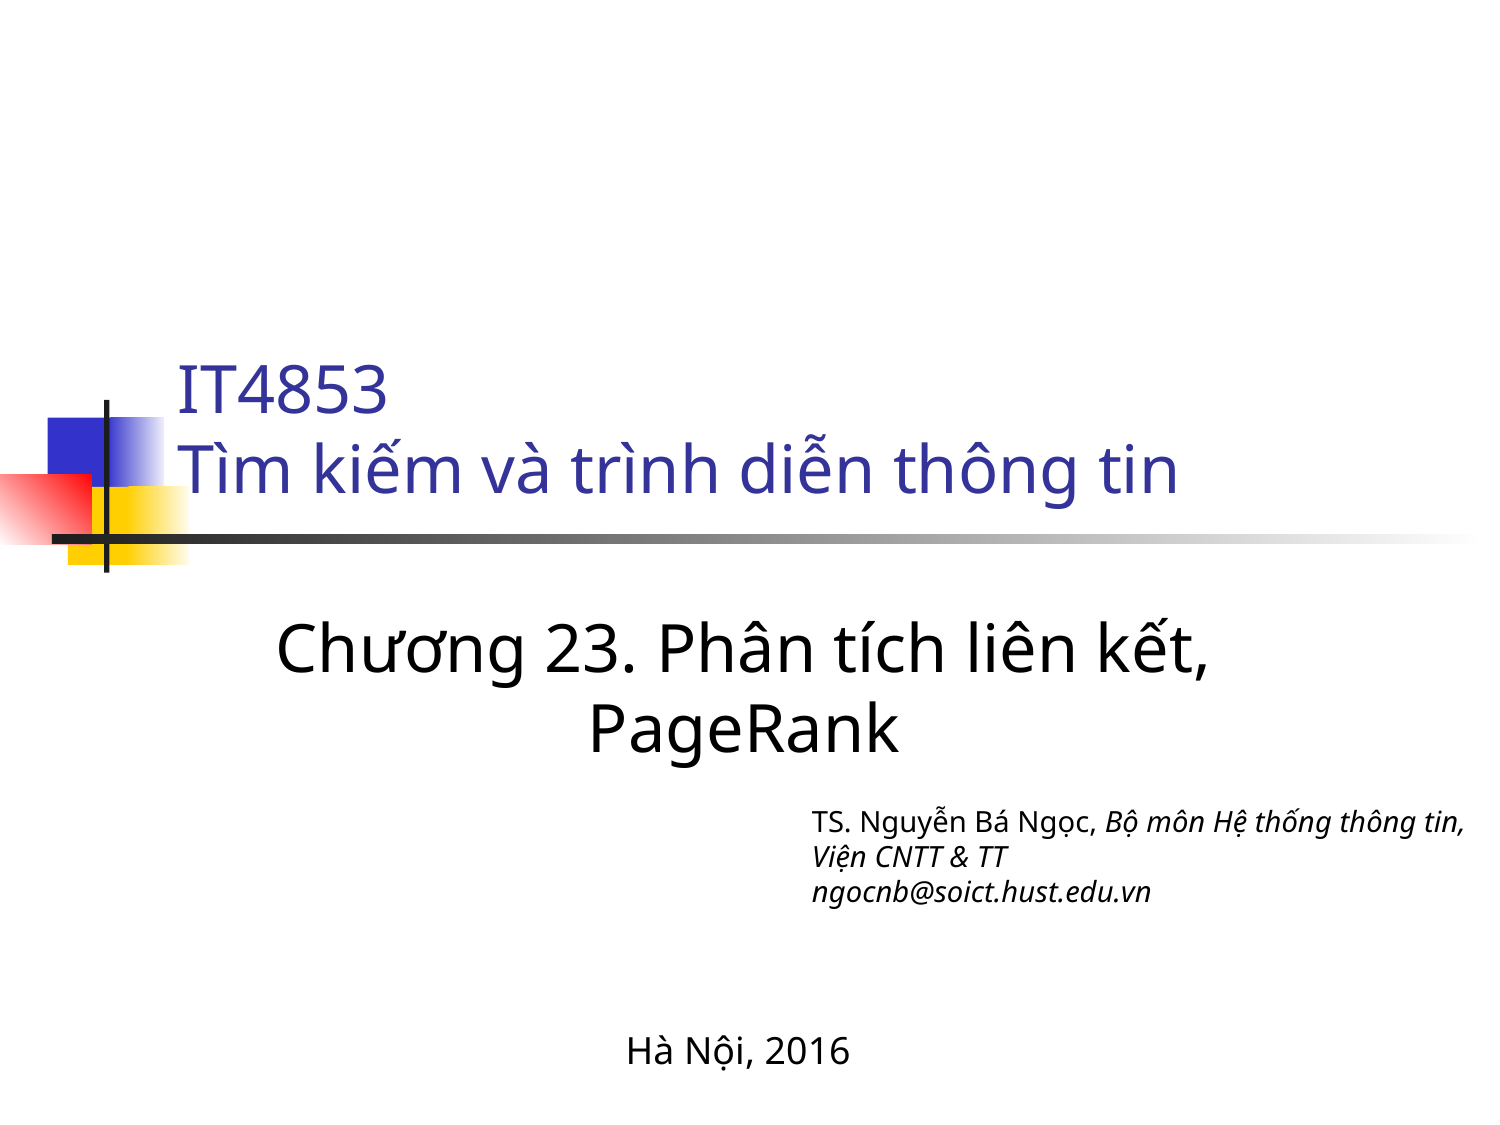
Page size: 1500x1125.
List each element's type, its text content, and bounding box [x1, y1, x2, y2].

subtitle Chương 23. Phân tích liên kết, PageRank [123, 597, 1365, 925]
text_box TS. Nguyễn Bá Ngọc, Bộ môn Hệ thống thông tin, Viện CNTT & TT ngocnb@soict.hust.edu.vn [797, 795, 1489, 916]
text_box Hà Nội, 2016 [490, 1019, 987, 1080]
title IT4853 Tìm kiếm và trình diễn thông tin [162, 275, 1438, 515]
